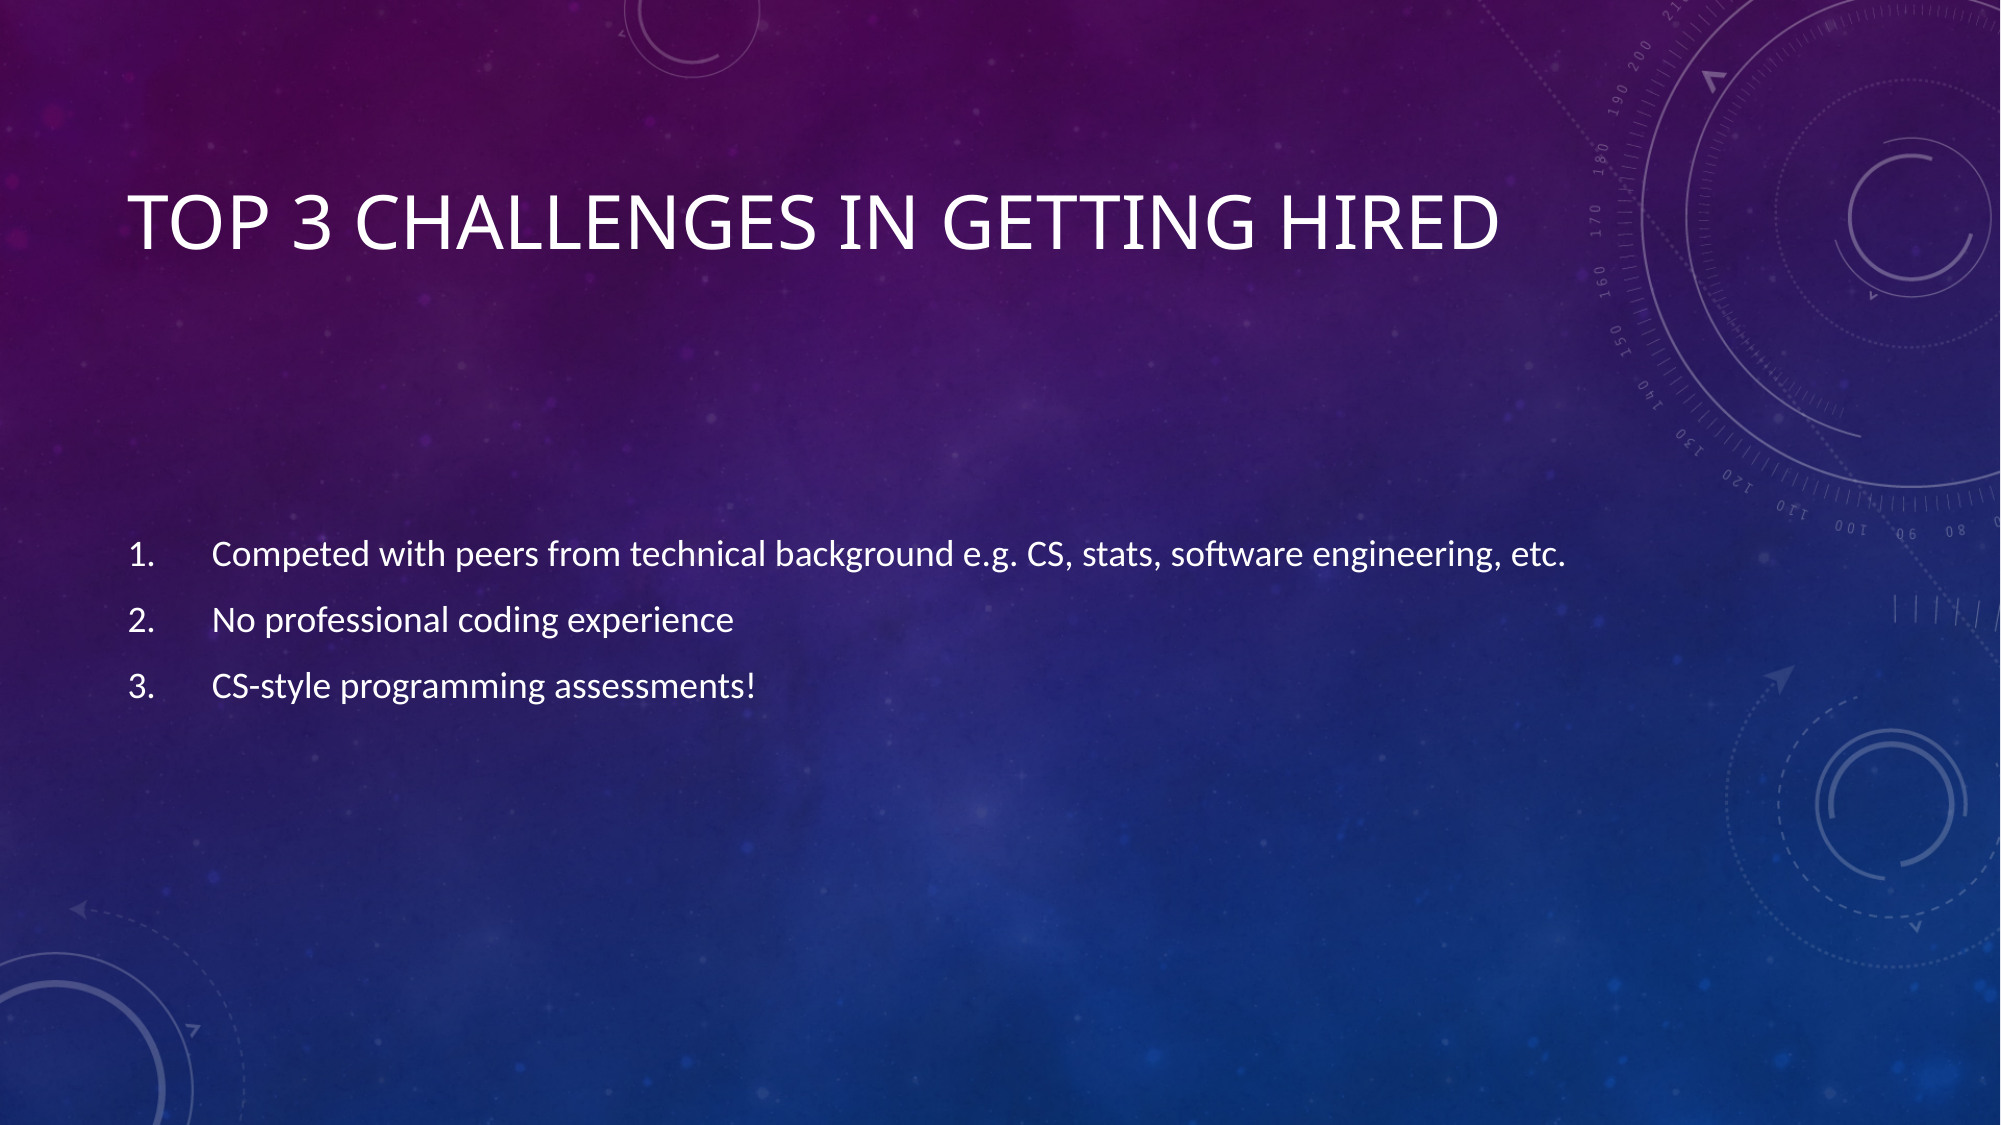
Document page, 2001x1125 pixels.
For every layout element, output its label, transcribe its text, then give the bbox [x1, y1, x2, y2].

title Top 3 Challenges In Getting Hired [112, 99, 1775, 339]
list Competed with peers from technical background e.g. CS, stats, software engineering, etc. No professional coding experience CS-style programming assessments! [112, 351, 1775, 950]
picture [0, 0, 2001, 1125]
